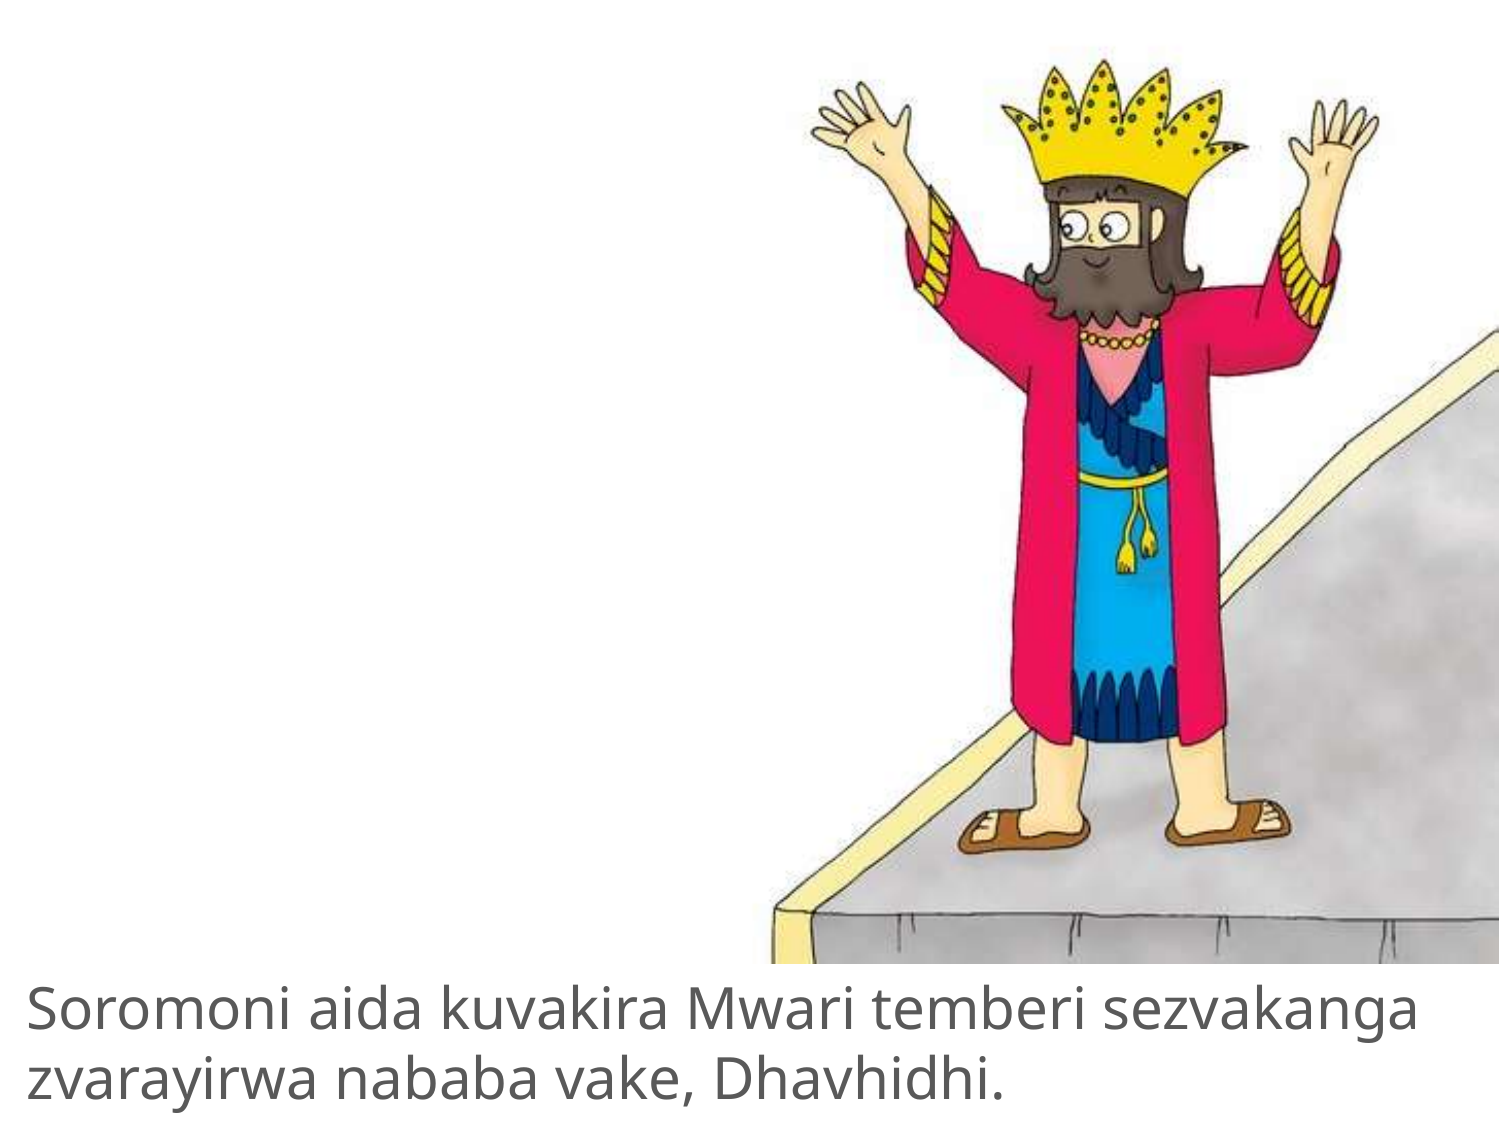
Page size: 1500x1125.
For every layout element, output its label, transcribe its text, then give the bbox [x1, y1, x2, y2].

picture [159, 13, 1499, 964]
text_box Soromoni aida kuvakira Mwari temberi sezvakanga zvarayirwa nababa vake, Dhavhidhi. [11, 964, 1483, 1119]
